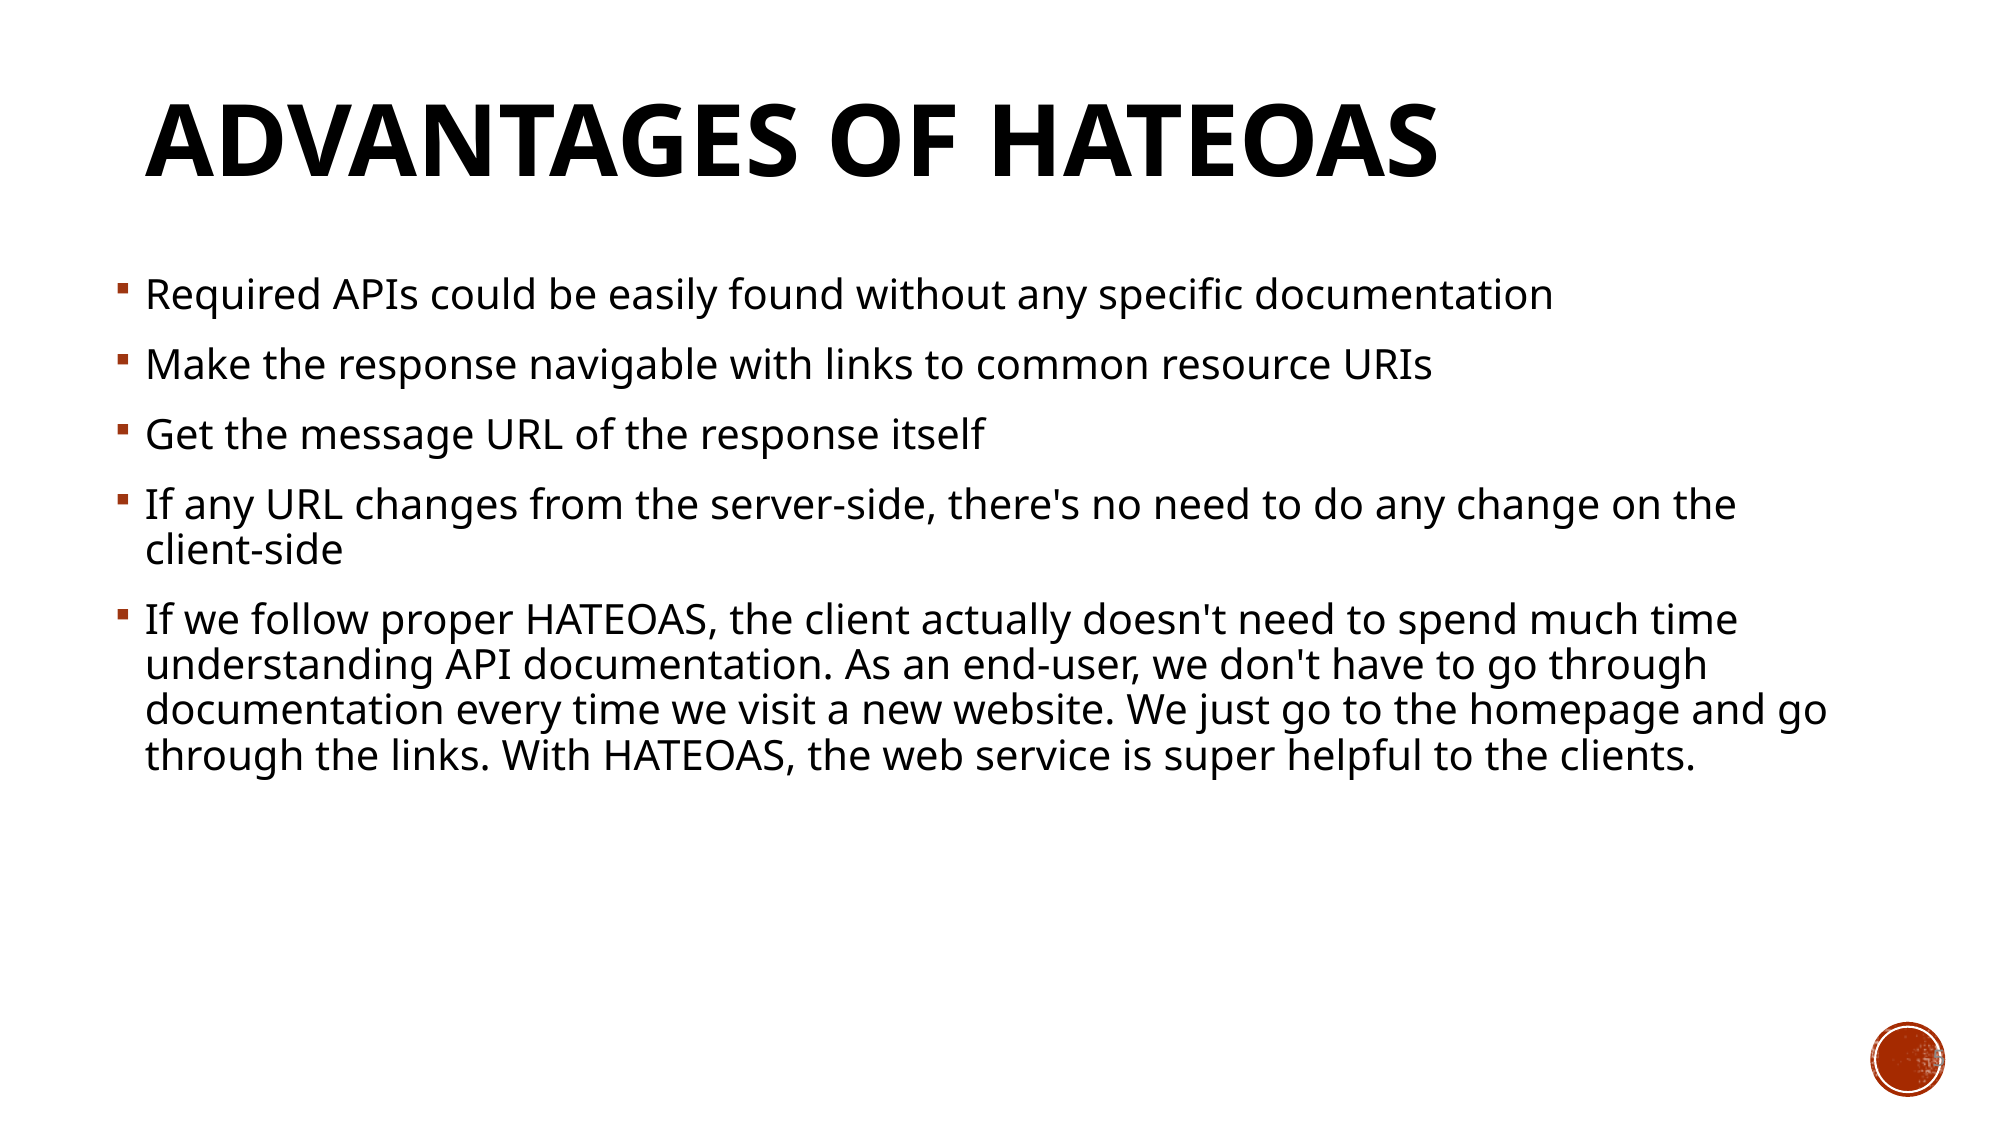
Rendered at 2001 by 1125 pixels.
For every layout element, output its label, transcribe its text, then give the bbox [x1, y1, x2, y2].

list Required APIs could be easily found without any specific documentation Make the response navigable with links to common resource URIs Get the message URL of the response itself If any URL changes from the server-side, there's no need to do any change on the client-side If we follow proper HATEOAS, the client actually doesn't need to spend much time understanding API documentation. As an end-user, we don't have to go through documentation every time we visit a new website. We just go to the homepage and go through the links. With HATEOAS, the web service is super helpful to the clients. [99, 265, 1862, 966]
slide_number 5 [1855, 1028, 1961, 1089]
title Advantages of HATEOAS [130, 82, 1781, 206]
